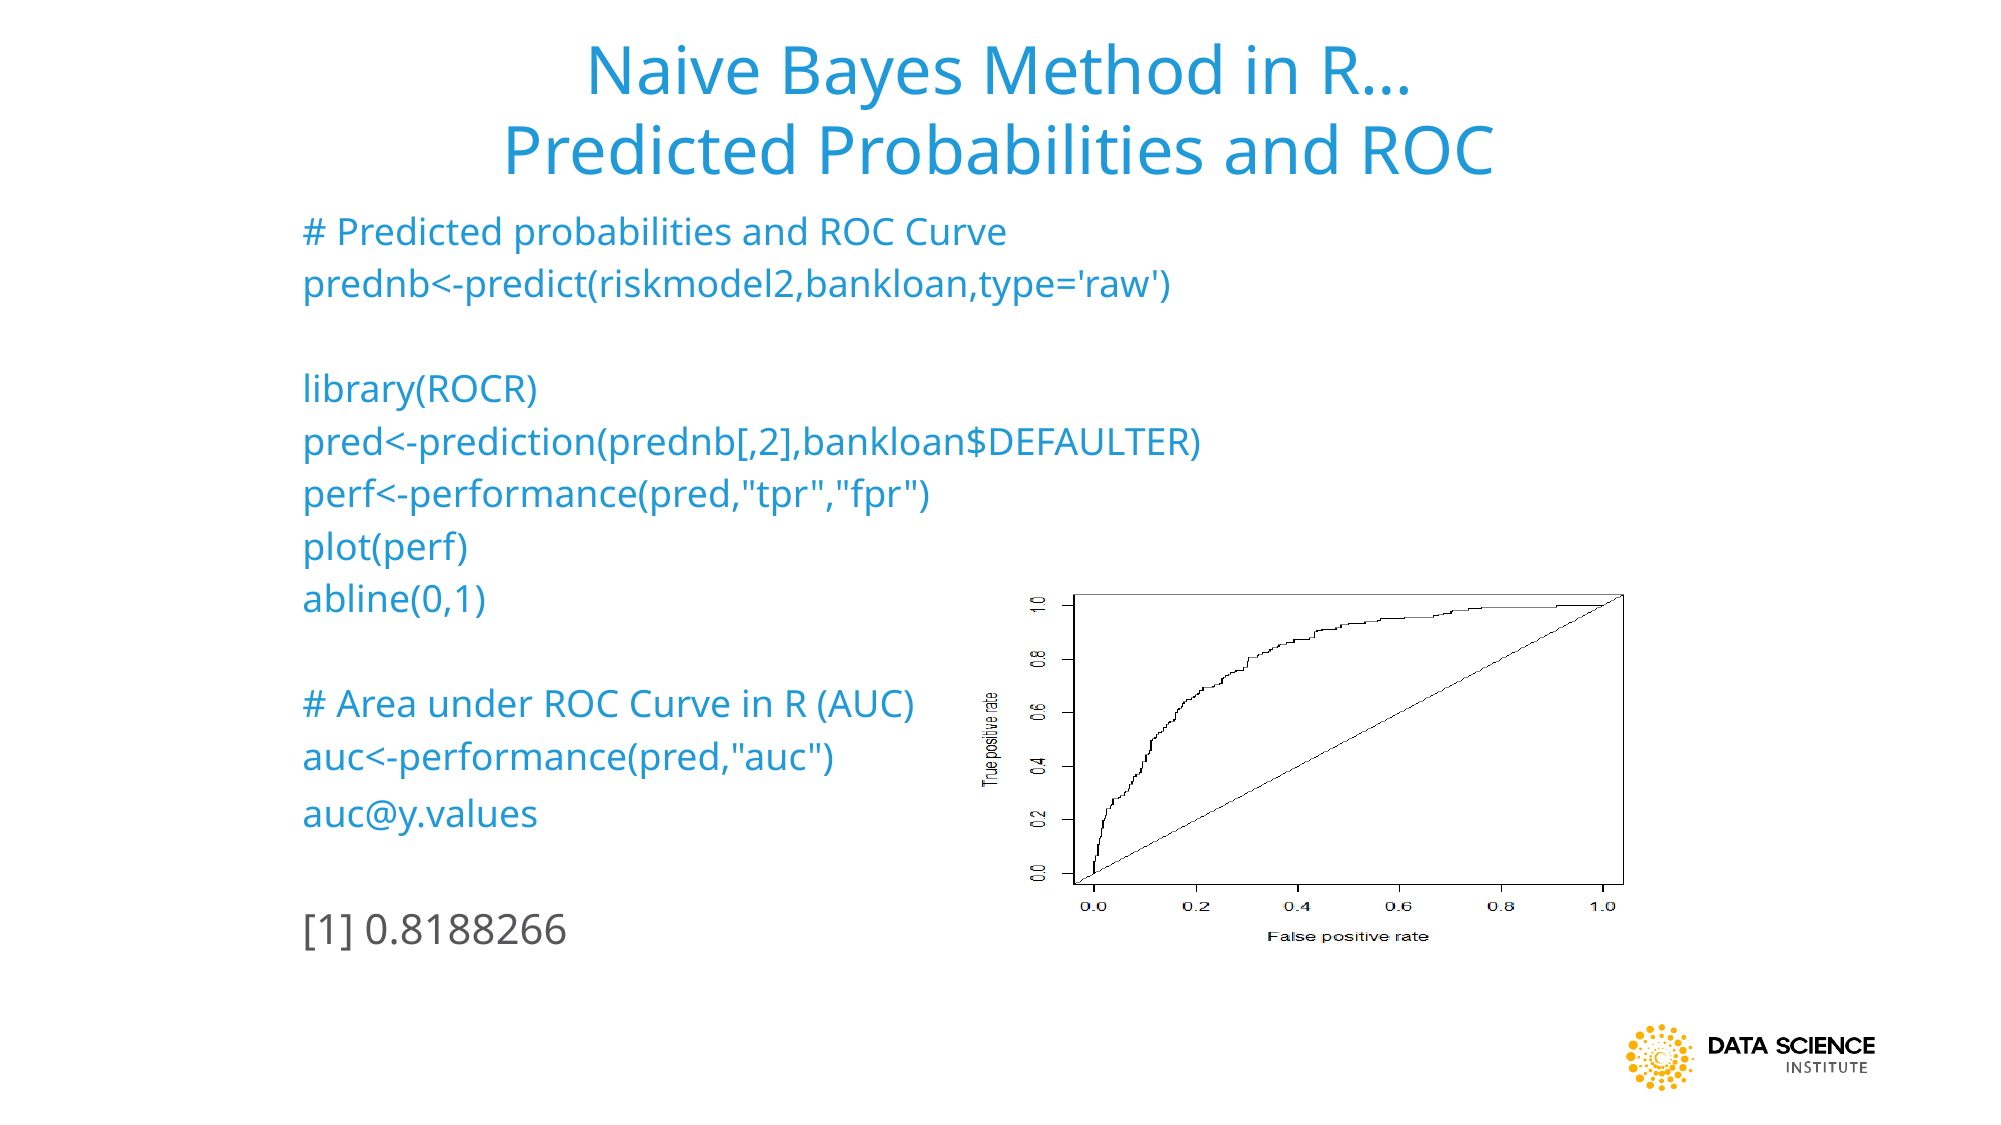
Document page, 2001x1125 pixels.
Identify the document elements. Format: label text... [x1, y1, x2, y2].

picture [1860, 1062, 1867, 1073]
picture [1792, 1062, 1801, 1073]
text_box # Predicted probabilities and ROC Curve prednb<-predict(riskmodel2,bankloan,type='raw') library(ROCR) pred<-prediction(prednb[,2],bankloan$DEFAULTER) perf<-performance(pred,"tpr","fpr") plot(perf) abline(0,1) # Area under ROC Curve in R (AUC) auc<-performance(pred,"auc") auc@y.values [1] 0.8188266 [285, 198, 1727, 1115]
picture [1804, 1061, 1811, 1073]
picture [1839, 1062, 1847, 1073]
picture [1828, 1037, 1844, 1054]
picture [975, 534, 1675, 960]
picture [1845, 1037, 1862, 1054]
text_box Naive Bayes Method in R… Predicted Probabilities and ROC [324, 37, 1675, 179]
picture [1776, 1037, 1808, 1054]
